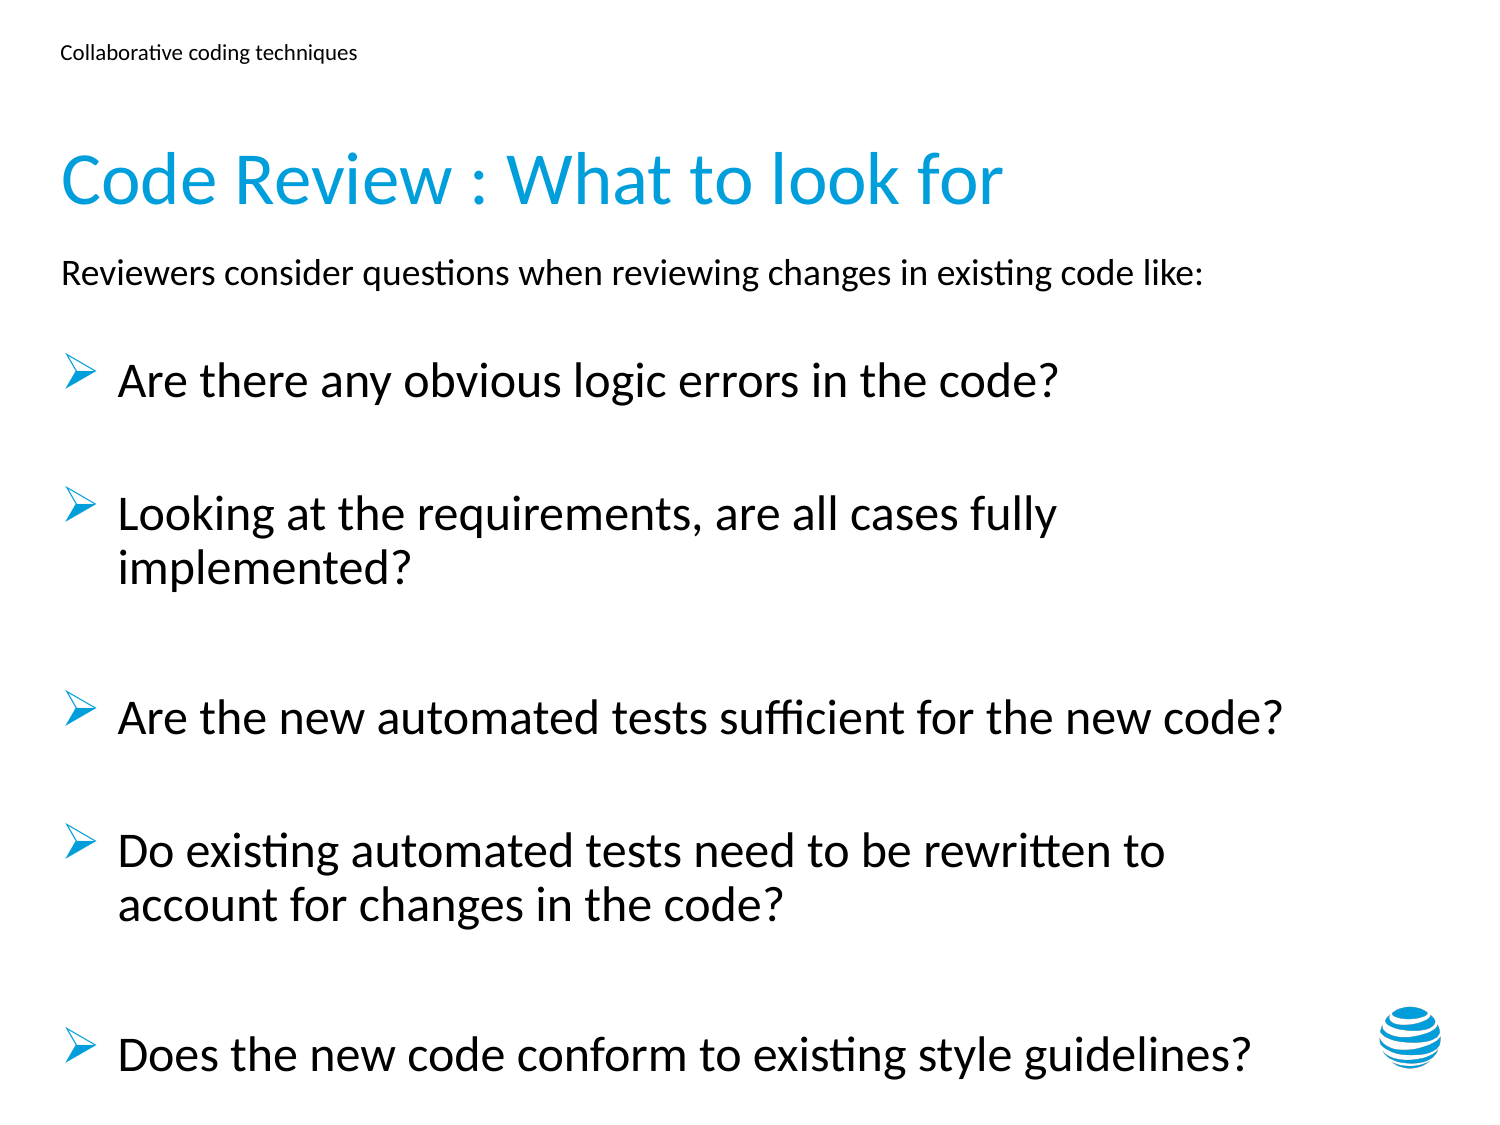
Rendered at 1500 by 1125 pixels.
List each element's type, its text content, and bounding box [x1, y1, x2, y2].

list Are there any obvious logic errors in the code? Looking at the requirements, are all cases fully implemented? Are the new automated tests sufficient for the new code? Do existing automated tests need to be rewritten to account for changes in the code? Does the new code conform to existing style guidelines? [46, 346, 1341, 1012]
text_box Reviewers consider questions when reviewing changes in existing code like: [46, 240, 1225, 301]
title Code Review : What to look for [61, 111, 1441, 220]
